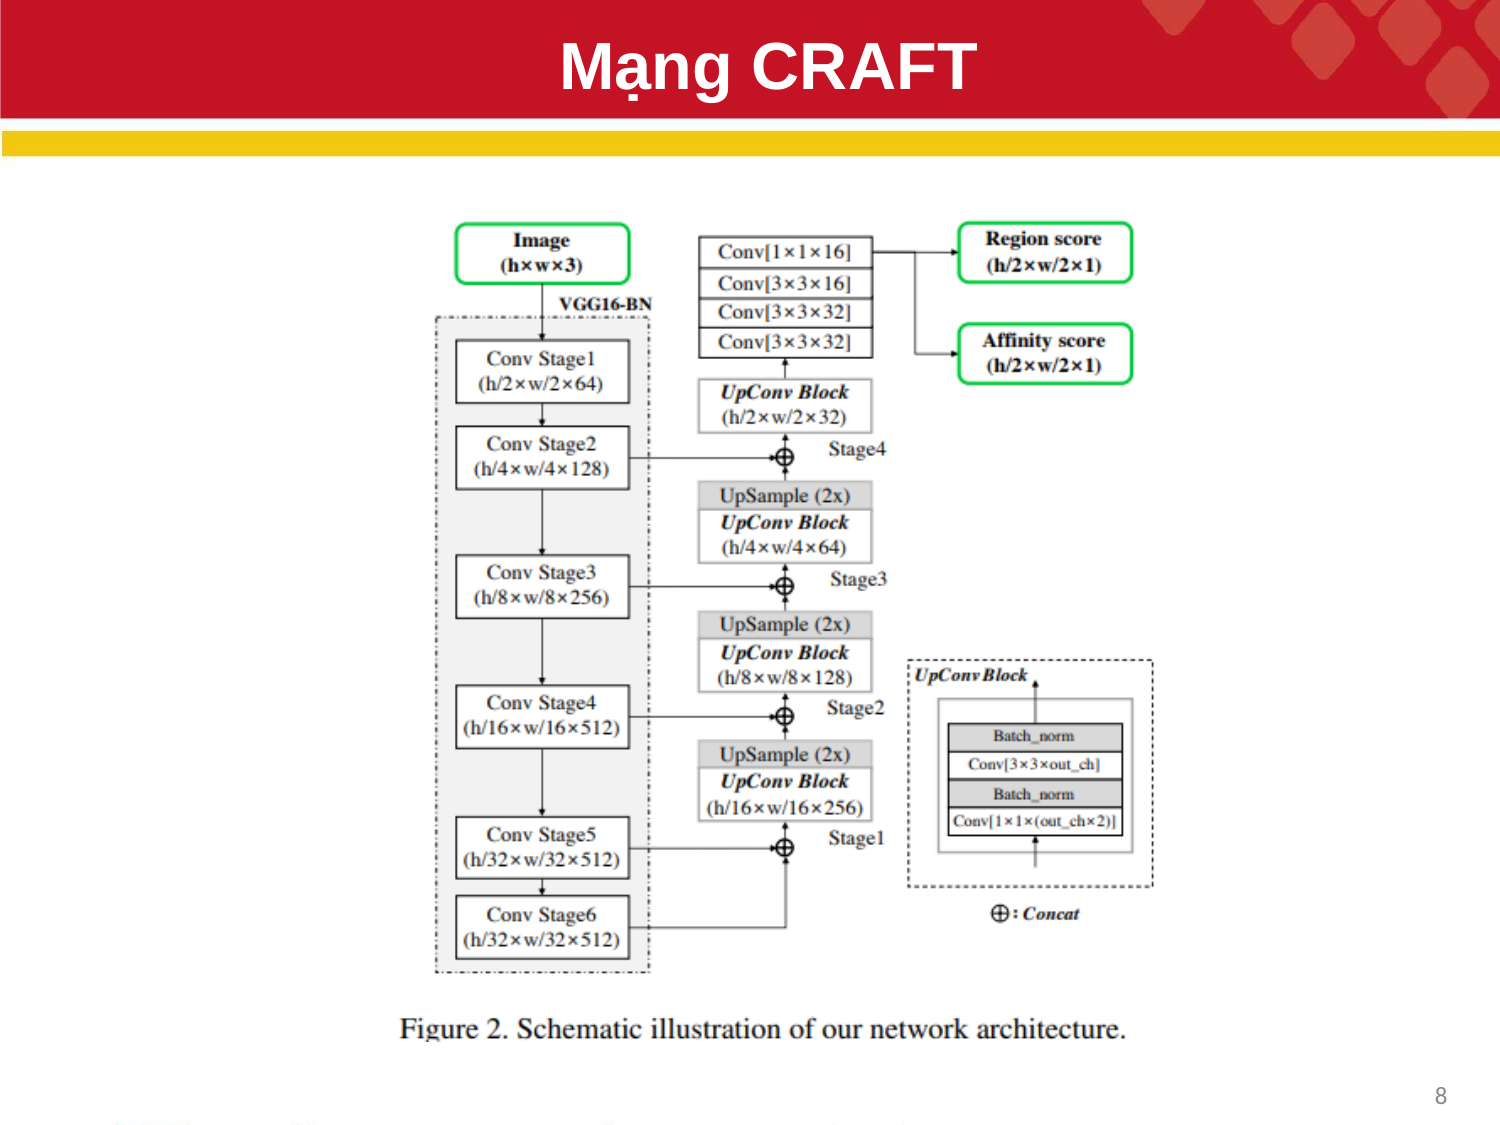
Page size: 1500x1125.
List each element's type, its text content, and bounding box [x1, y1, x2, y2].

slide_number 8 [1112, 1065, 1463, 1125]
picture [0, 0, 1500, 1125]
title Mạng CRAFT [75, 12, 1463, 113]
